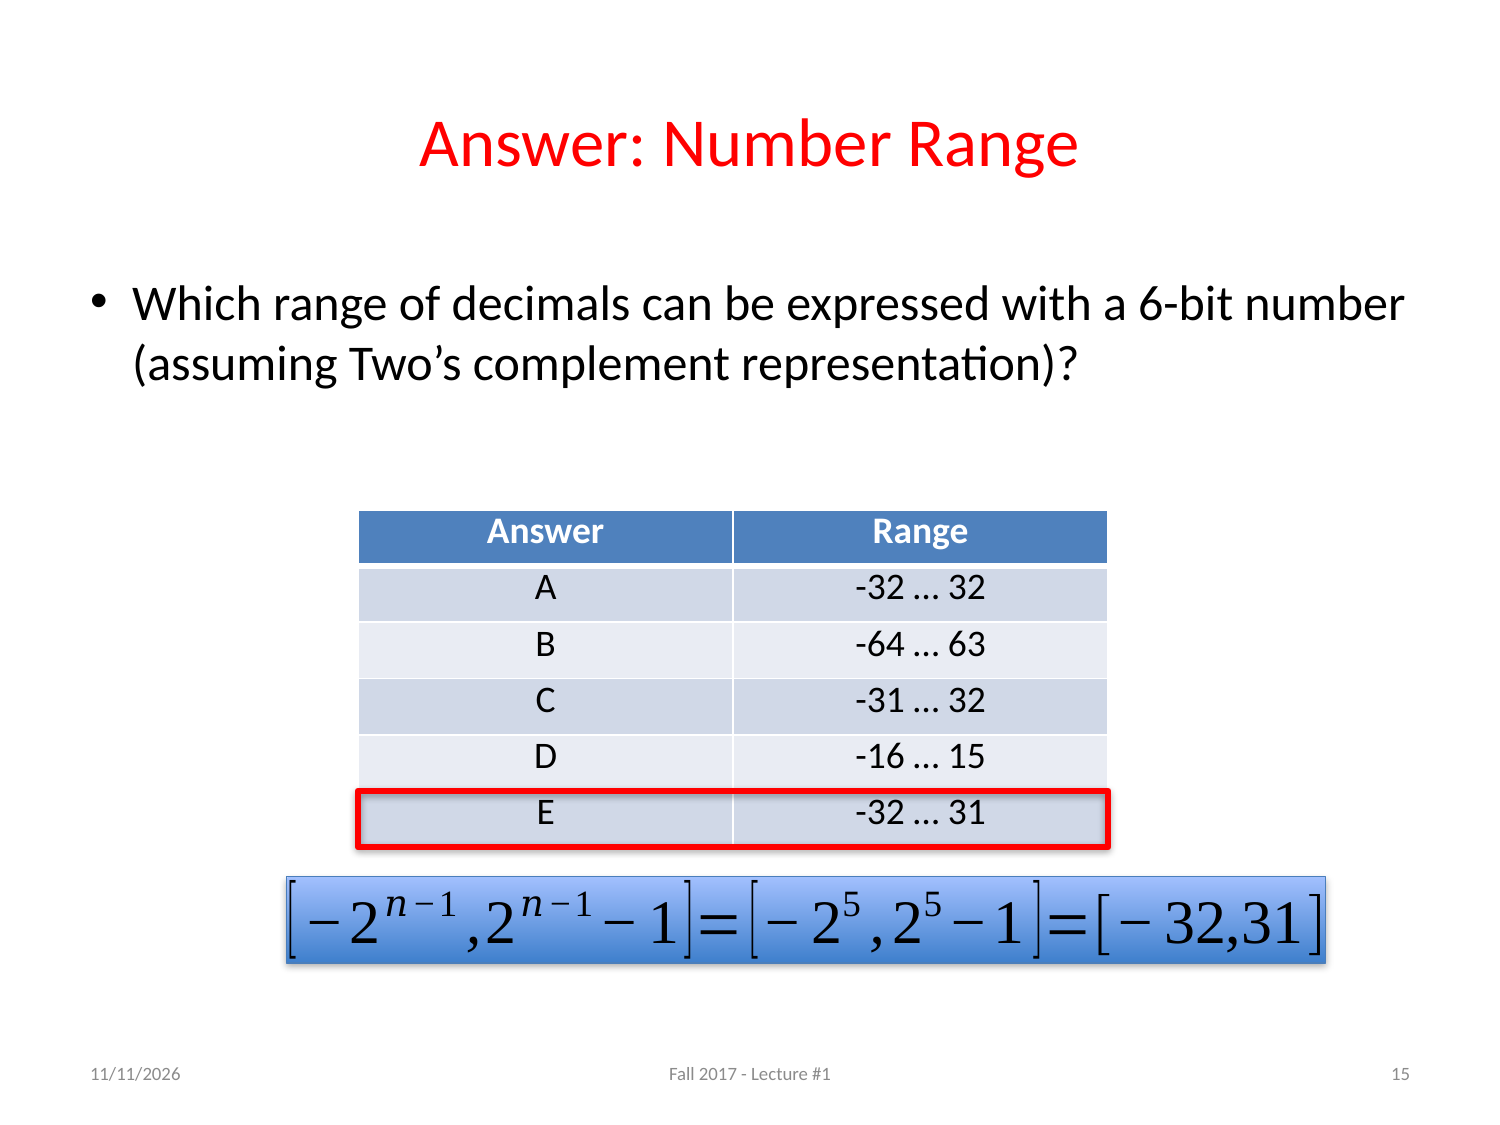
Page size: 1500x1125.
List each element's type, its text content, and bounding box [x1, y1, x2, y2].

table_cell B [359, 623, 732, 678]
table_header Range [734, 511, 1107, 563]
slide_number 15 [1074, 1042, 1425, 1103]
footer Fall 2017 - Lecture #1 [512, 1042, 988, 1103]
table_cell -16 … 15 [734, 736, 1107, 789]
table_header Answer [359, 511, 732, 563]
table_cell -64 … 63 [734, 623, 1107, 678]
table_cell D [359, 736, 732, 789]
table_cell A [359, 569, 732, 621]
table_cell -31 … 32 [734, 679, 1107, 734]
text_box [357, 790, 1109, 848]
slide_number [75, 1042, 425, 1103]
table_cell -32 … 32 [734, 569, 1107, 621]
table_cell C [359, 679, 732, 734]
title Answer: Number Range [75, 45, 1425, 233]
list Which range of decimals can be expressed with a 6-bit number (assuming Two’s complement representation)? [75, 262, 1425, 1005]
